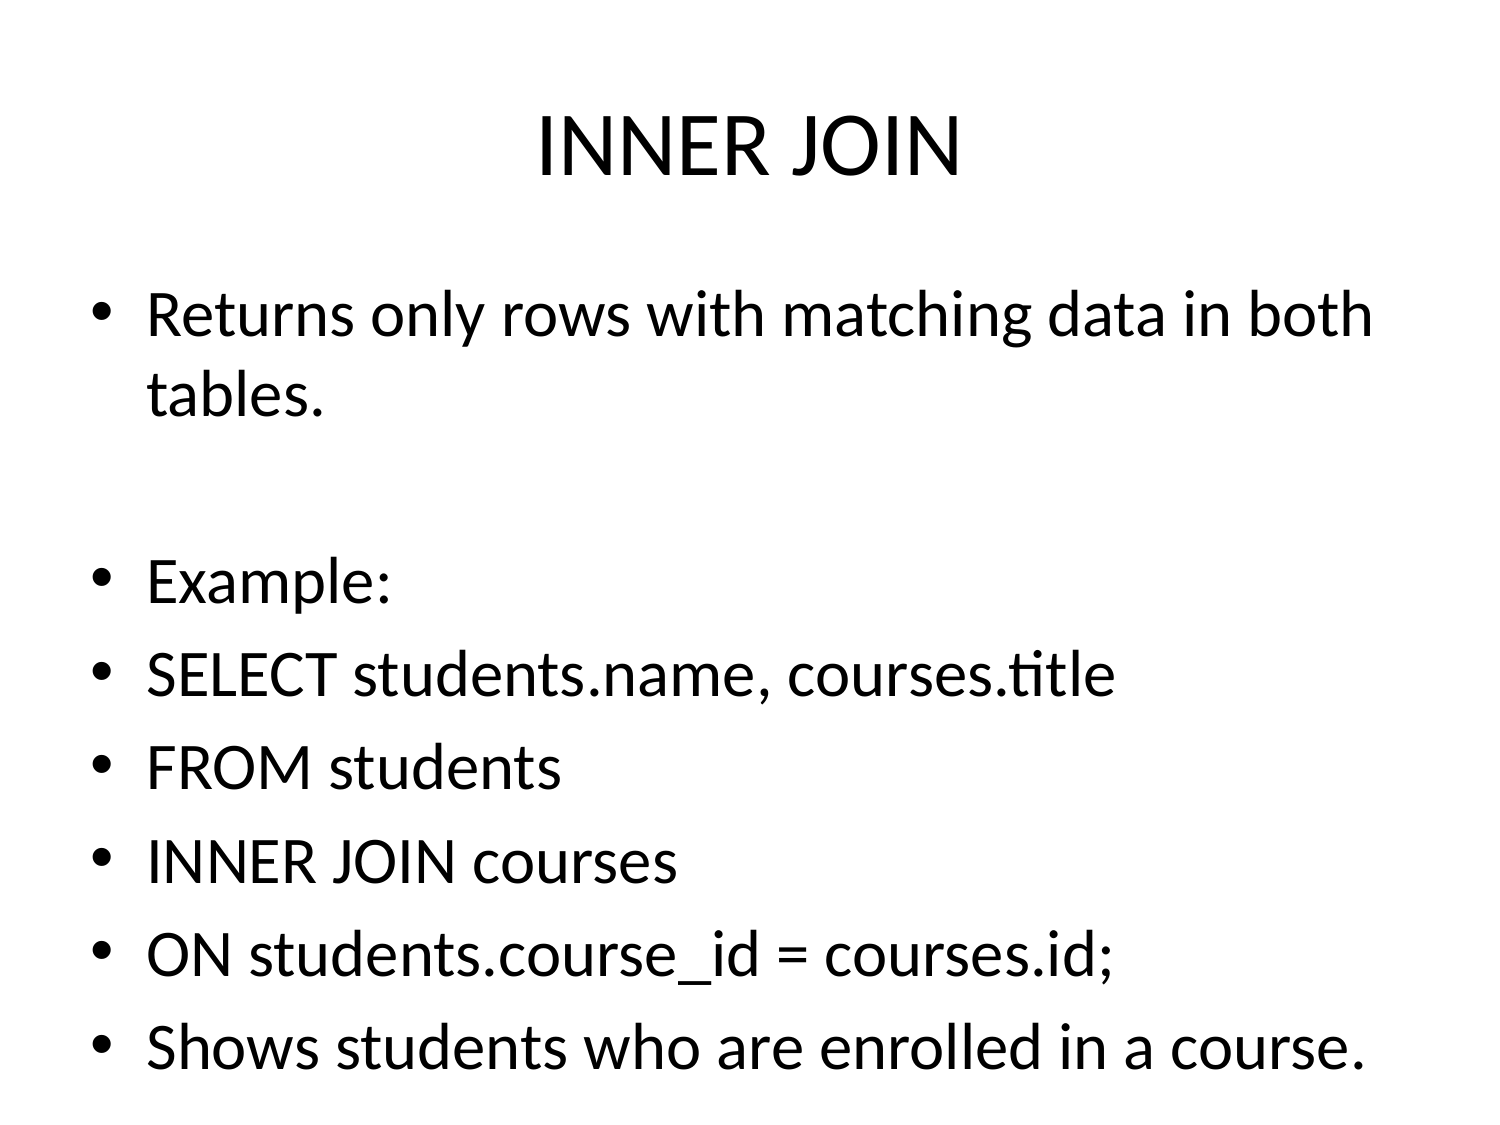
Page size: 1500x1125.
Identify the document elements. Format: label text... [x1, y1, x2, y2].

list Returns only rows with matching data in both tables. Example: SELECT students.name, courses.title FROM students INNER JOIN courses ON students.course_id = courses.id; Shows students who are enrolled in a course. [75, 262, 1425, 1005]
title INNER JOIN [75, 45, 1425, 233]
